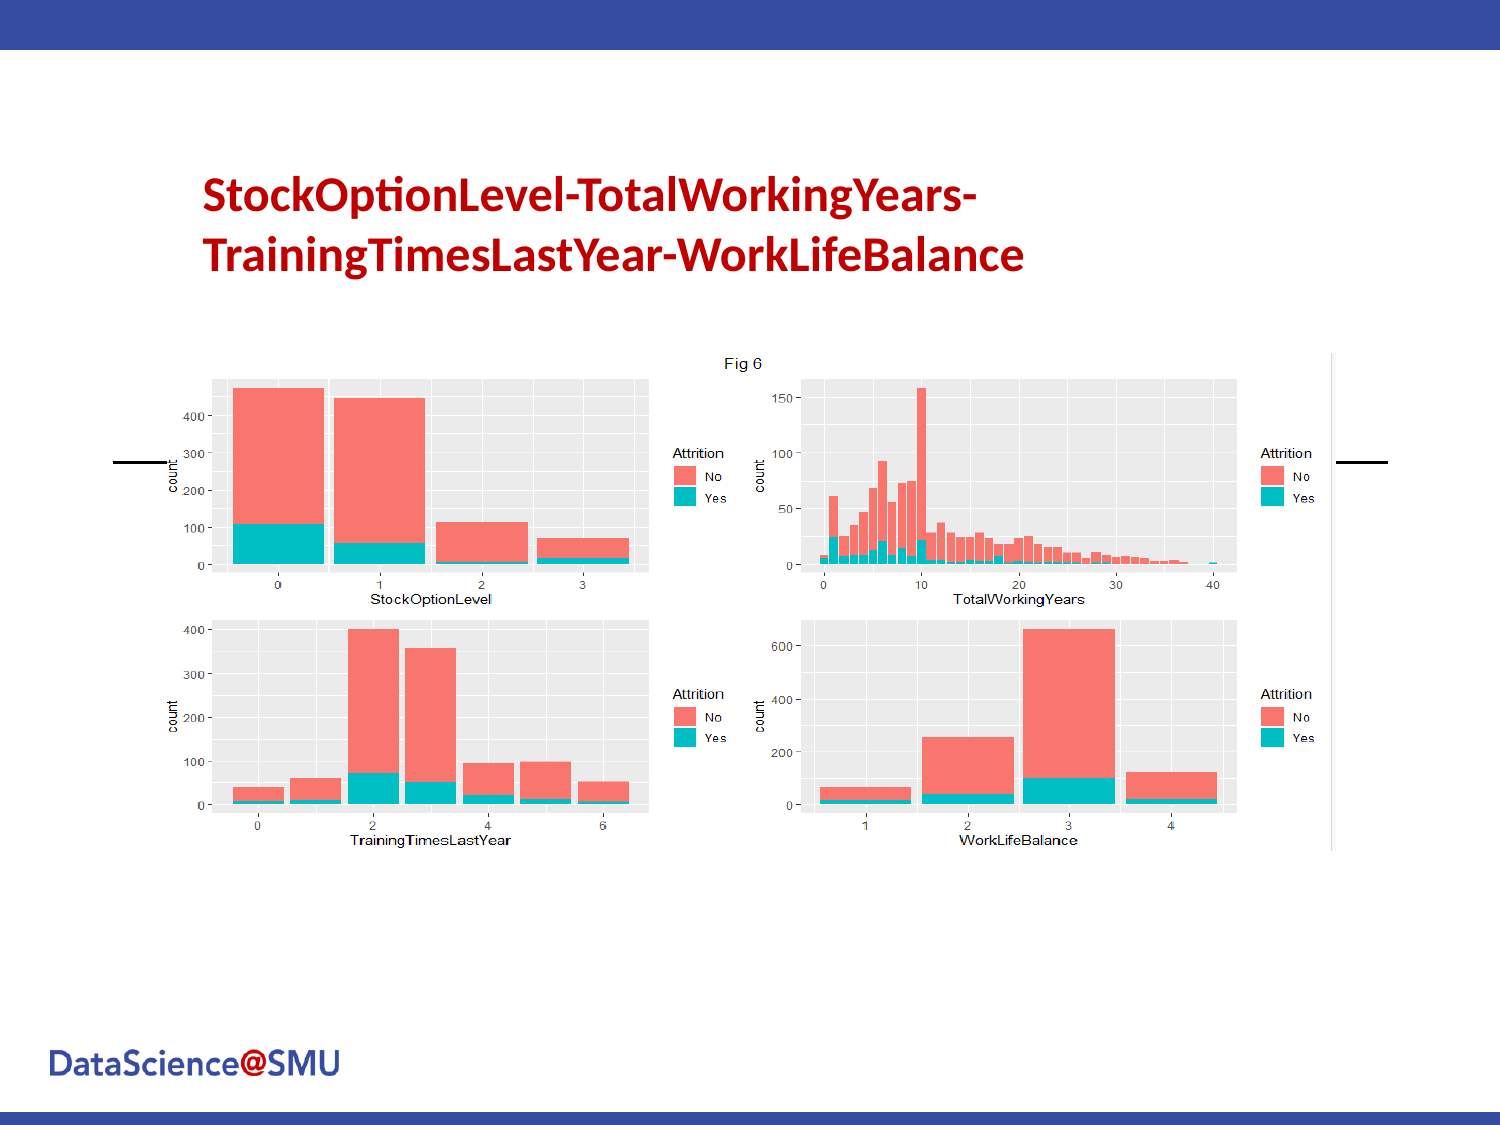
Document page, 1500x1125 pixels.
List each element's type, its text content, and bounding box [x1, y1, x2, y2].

picture [50, 1049, 339, 1076]
picture [167, 353, 1336, 852]
title StockOptionLevel-TotalWorkingYears-TrainingTimesLastYear-WorkLifeBalance [187, 154, 1356, 289]
